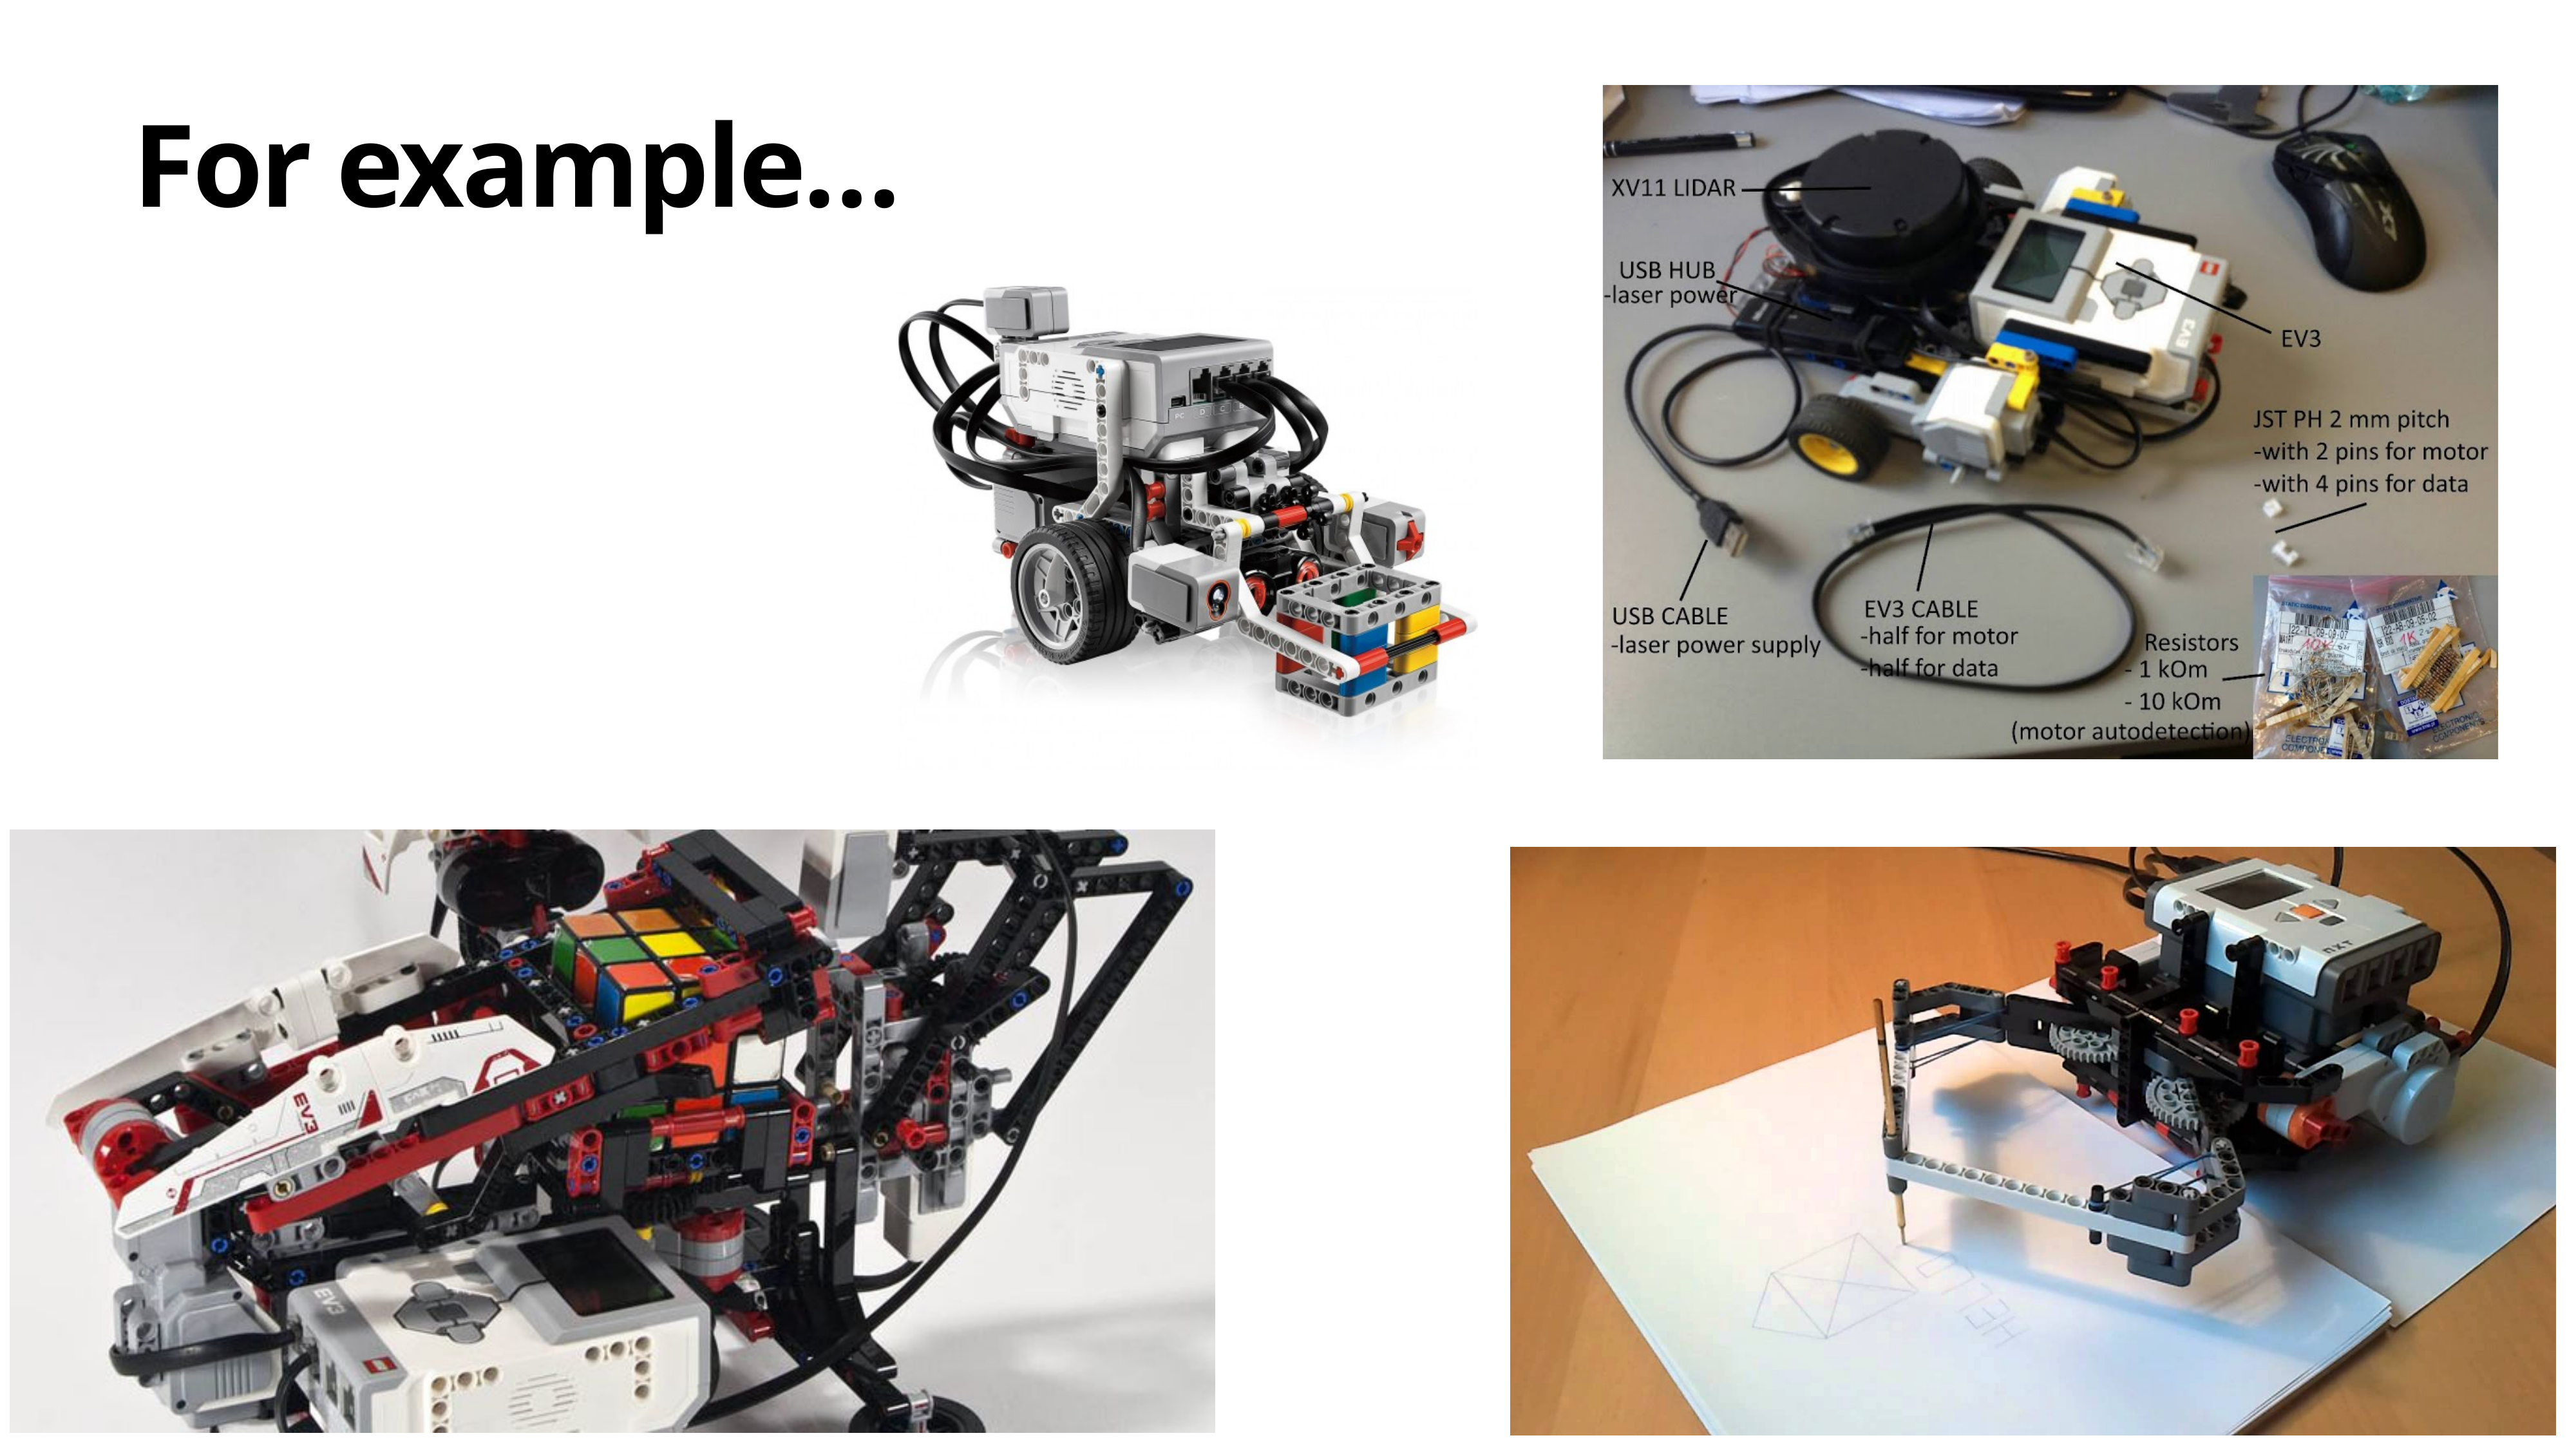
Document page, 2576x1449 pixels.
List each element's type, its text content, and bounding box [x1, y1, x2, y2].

picture [1602, 84, 2499, 760]
picture [10, 829, 1215, 1433]
title For example… [127, 113, 1602, 266]
picture [1510, 847, 2556, 1436]
picture [898, 286, 1478, 770]
